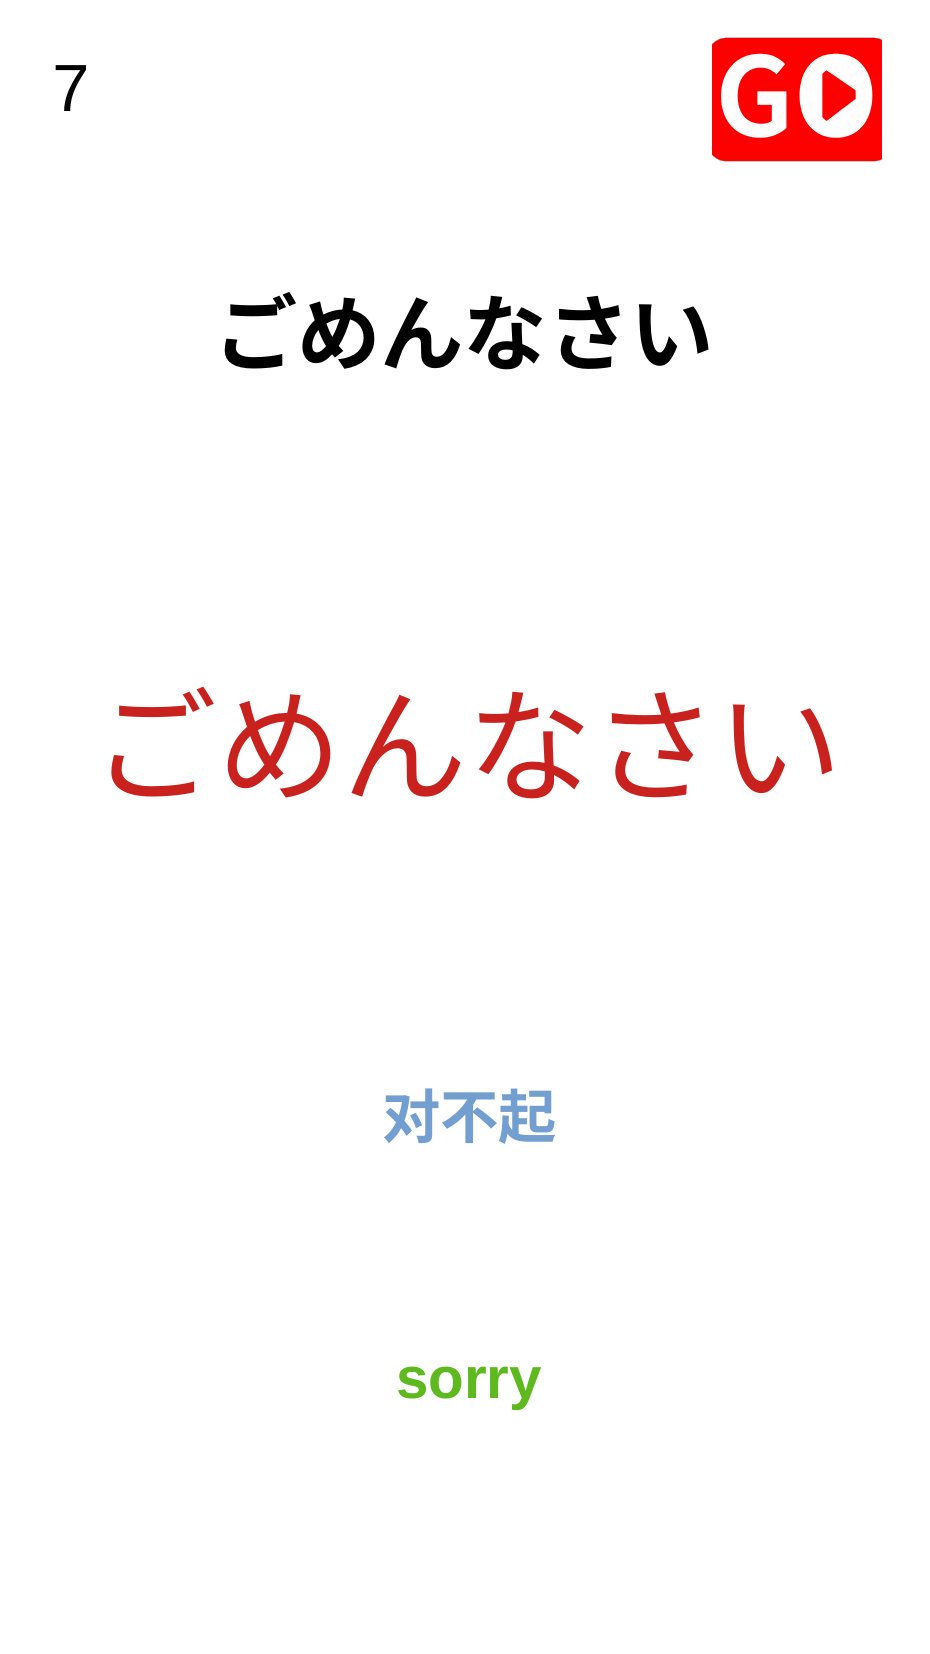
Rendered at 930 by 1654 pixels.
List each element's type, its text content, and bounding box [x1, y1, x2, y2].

text_box ごめんなさい [37, 668, 898, 816]
text_box 7 [37, 37, 710, 132]
text_box sorry [39, 1301, 900, 1450]
text_box ごめんなさい [33, 257, 894, 405]
text_box 对不起 [39, 1041, 900, 1189]
picture [712, 37, 882, 162]
